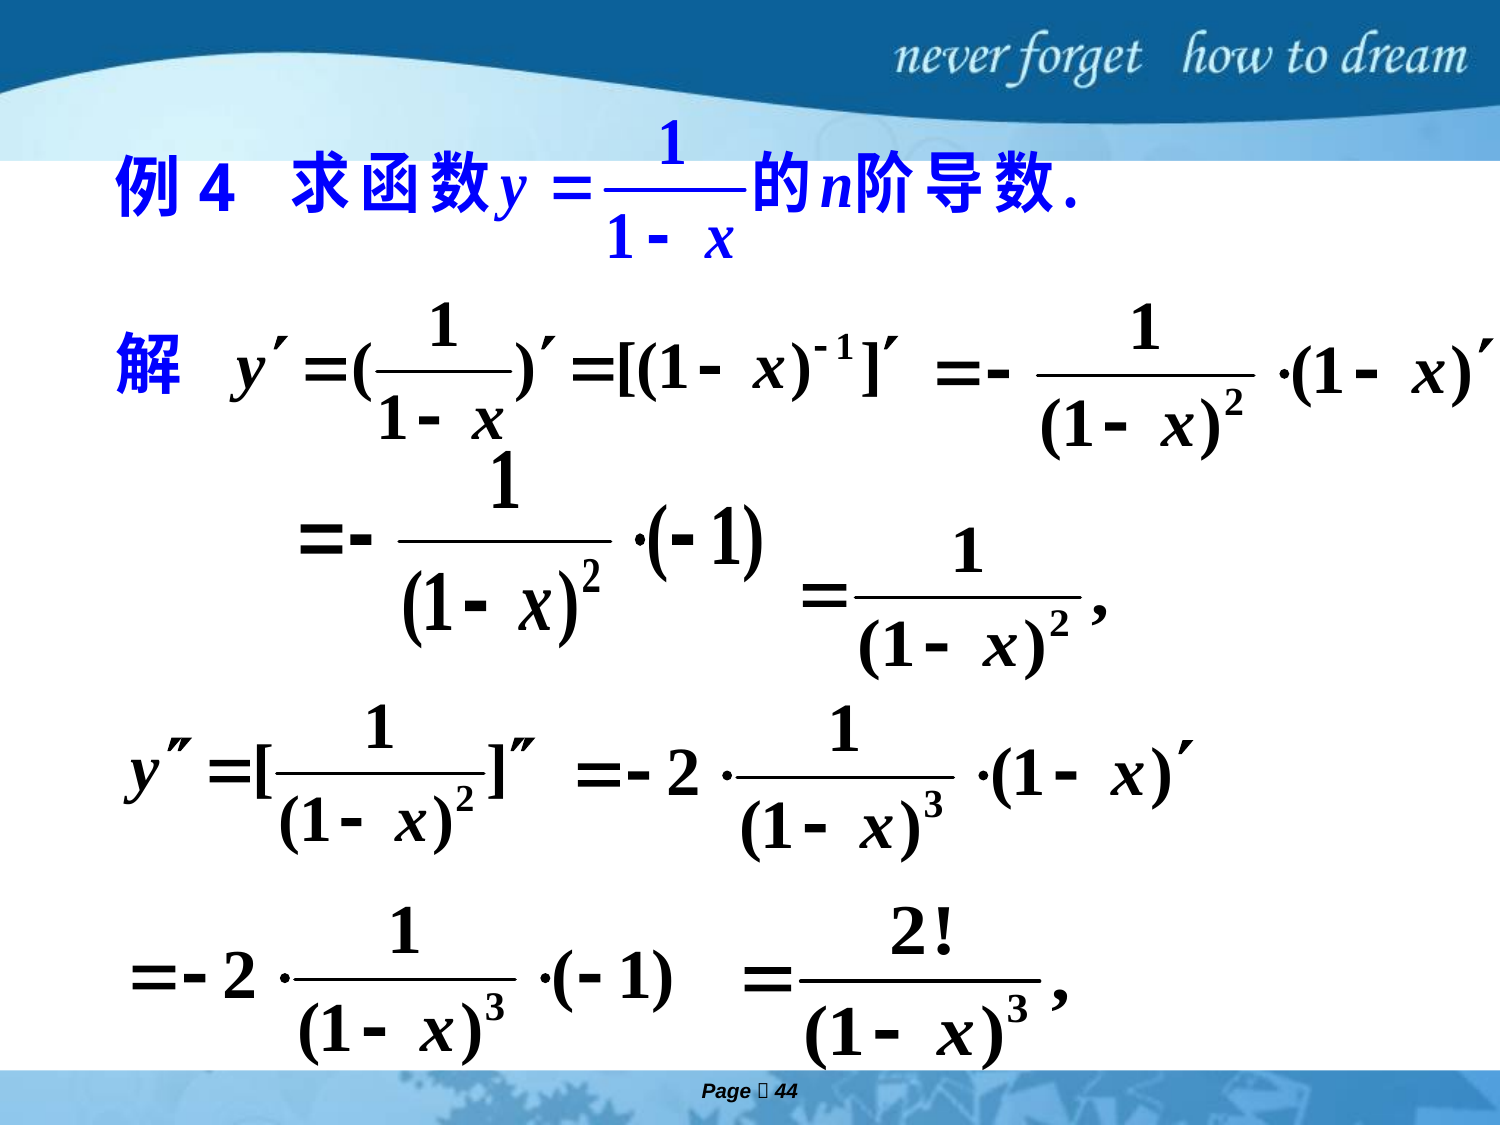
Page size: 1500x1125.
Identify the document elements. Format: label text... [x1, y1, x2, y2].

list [920, 278, 1500, 475]
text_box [218, 278, 906, 455]
text_box 解 [100, 314, 213, 410]
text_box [785, 503, 1120, 679]
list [284, 420, 774, 666]
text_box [560, 680, 1204, 876]
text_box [725, 883, 1081, 1084]
picture [0, 1071, 1500, 1125]
picture [759, 1084, 765, 1097]
text_box 例4 [100, 137, 277, 232]
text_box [111, 680, 541, 868]
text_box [115, 881, 688, 1081]
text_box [283, 96, 1087, 271]
picture [0, 0, 1500, 160]
